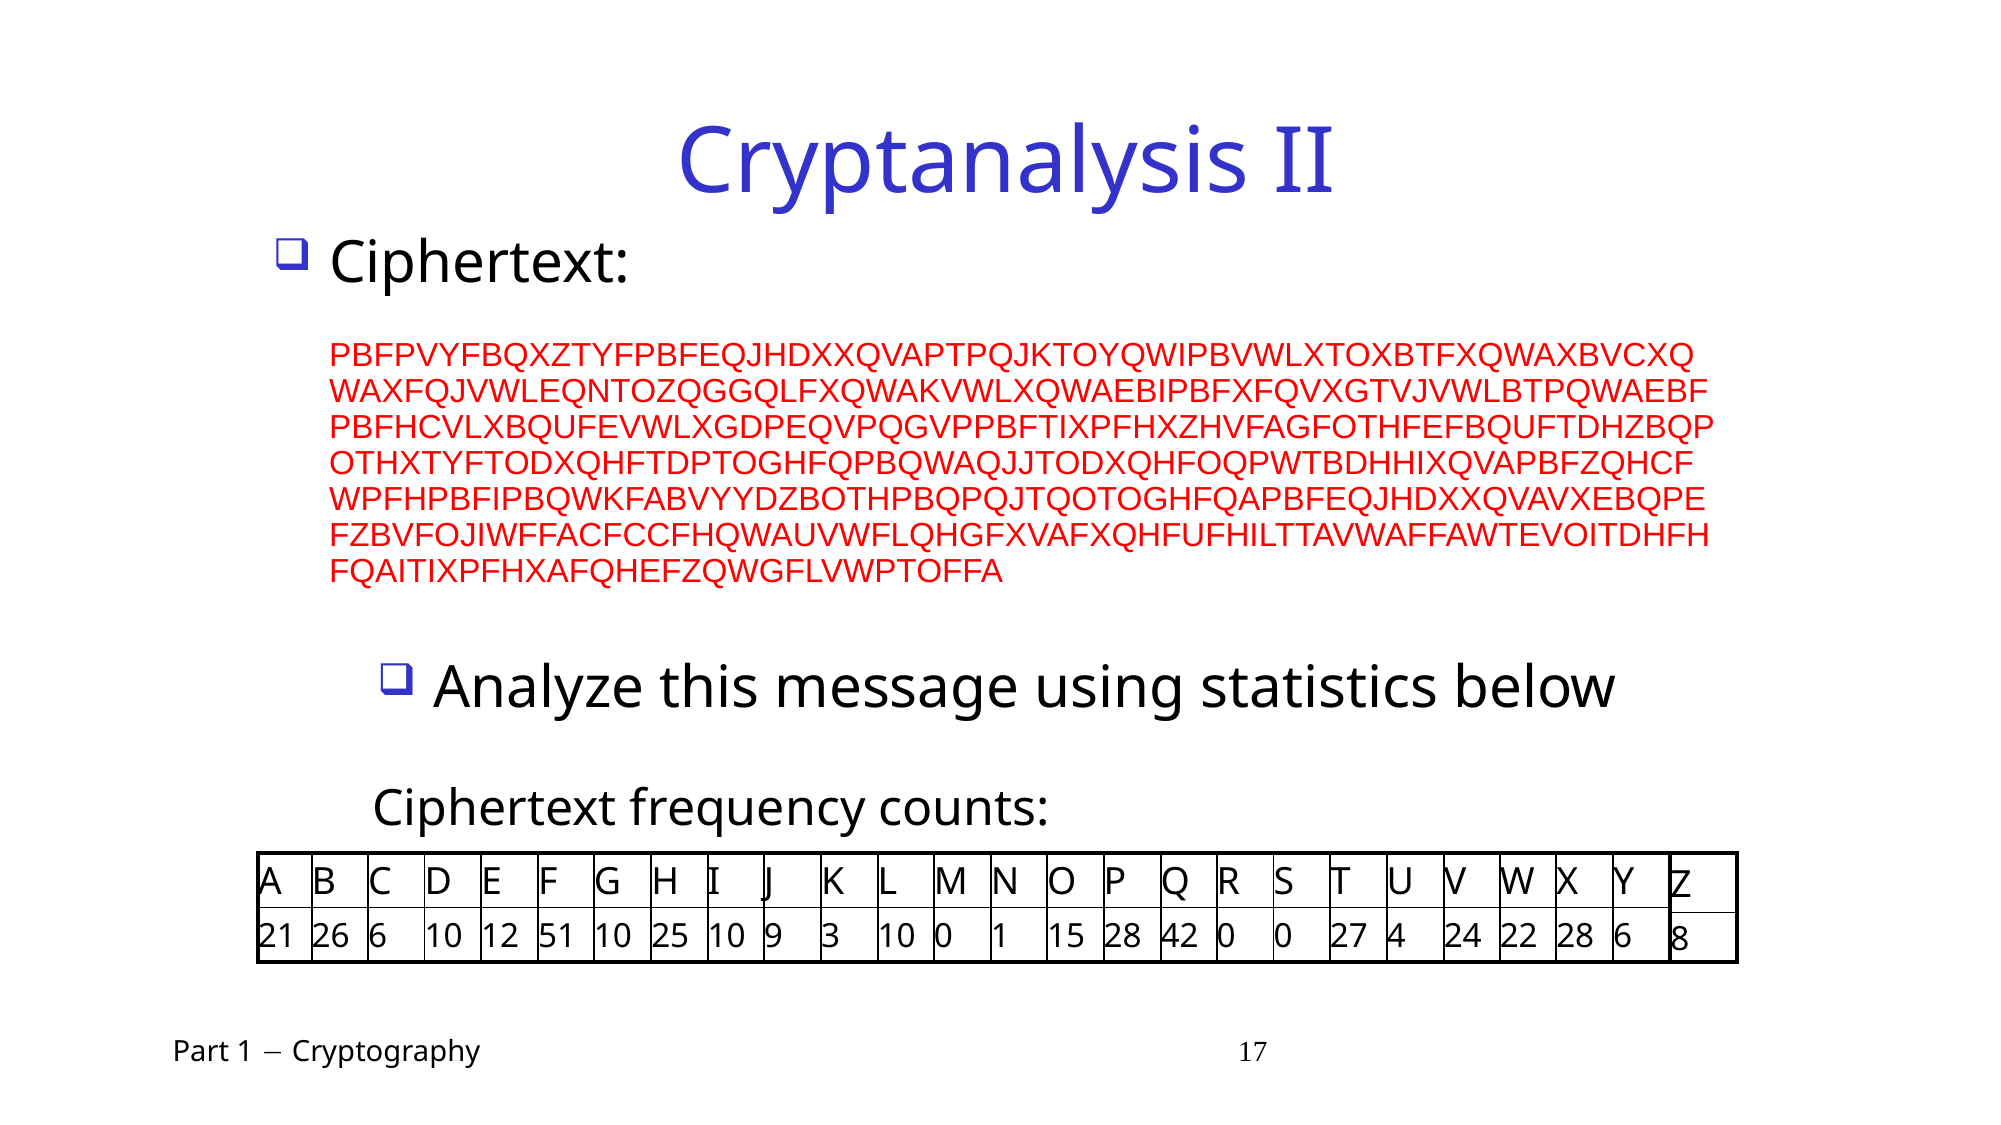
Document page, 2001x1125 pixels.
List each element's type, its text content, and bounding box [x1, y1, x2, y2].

table_header Y [1614, 855, 1668, 907]
table_cell 10 [879, 908, 933, 960]
table_cell 6 [1614, 908, 1668, 960]
table_header R [1218, 855, 1273, 907]
table_cell 10 [709, 908, 763, 960]
table_header J [765, 855, 820, 907]
table_cell 15 [1048, 908, 1103, 960]
table_header N [992, 855, 1046, 907]
table_cell 0 [1218, 908, 1273, 960]
table_header U [1388, 855, 1443, 907]
table_cell 26 [313, 908, 367, 960]
table_header S [1274, 855, 1329, 907]
table_cell 28 [1105, 908, 1160, 960]
table_cell 1 [992, 908, 1046, 960]
table_header X [1557, 855, 1612, 907]
table_cell 3 [822, 908, 877, 960]
table_cell 22 [1501, 908, 1555, 960]
table_header Z [1672, 855, 1735, 912]
table_header I [709, 855, 763, 907]
table_header K [822, 855, 877, 907]
table_header G [595, 855, 650, 907]
table_header L [879, 855, 933, 907]
table_cell 6 [369, 908, 424, 960]
table_cell 25 [652, 908, 707, 960]
table_header E [482, 855, 537, 907]
table_header O [1048, 855, 1103, 907]
text_box Analyze this message using statistics below [362, 650, 1675, 775]
table_header V [1445, 855, 1499, 907]
table_cell 42 [1162, 908, 1216, 960]
table_cell 51 [539, 908, 593, 960]
table_cell 10 [425, 908, 480, 960]
table_cell 21 [260, 908, 311, 960]
table_header T [1331, 855, 1386, 907]
table_header A [260, 855, 311, 907]
title Cryptanalysis II [337, 62, 1676, 224]
footer Part 1  Cryptography 17 [149, 1024, 1867, 1101]
list Ciphertext: PBFPVYFBQXZTYFPBFEQJHDXXQVAPTPQJKTOYQWIPBVWLXTOXBTFXQWAXBVCXQWAXFQJVWLEQNTOZQGGQLFXQWAKVWLXQWAEBIPBFXFQVXGTVJVWLBTPQWAEBFPBFHCVLXBQUFEVWLXGDPEQVPQGVPPBFTIXPFHXZHVFAGFOTHFEFBQUFTDHZBQPOTHXTYFTODXQHFTDPTOGHFQPBQWAQJJTODXQHFOQPWTBDHHIXQVAPBFZQHCFWPFHPBFIPBQWKFABVYYDZBOTHPBQPQJTQOTOGHFQAPBFEQJHDXXQVAVXEBQPEFZBVFOJIWFFACFCCFHQWAUVWFLQHGFXVAFXQHFUFHILTTAVWAFFAWTEVOITDHFHFQAITIXPFHXAFQHEFZQWGFLVWPTOFFA [257, 224, 1738, 713]
table_cell 0 [1274, 908, 1329, 960]
table_cell 10 [595, 908, 650, 960]
table_cell 9 [765, 908, 820, 960]
table_header Q [1162, 855, 1216, 907]
table_header F [539, 855, 593, 907]
table_cell 27 [1331, 908, 1386, 960]
table_header W [1501, 855, 1555, 907]
table_header P [1105, 855, 1160, 907]
table_cell 28 [1557, 908, 1612, 960]
table_header H [652, 855, 707, 907]
table_cell 24 [1445, 908, 1499, 960]
table_cell 12 [482, 908, 537, 960]
table_header C [369, 855, 424, 907]
text_box Ciphertext frequency counts: [357, 768, 1066, 844]
table_cell 4 [1388, 908, 1443, 960]
table_cell 8 [1672, 913, 1735, 960]
table_header D [425, 855, 480, 907]
table_cell 0 [935, 908, 990, 960]
table_header B [313, 855, 367, 907]
table_header M [935, 855, 990, 907]
